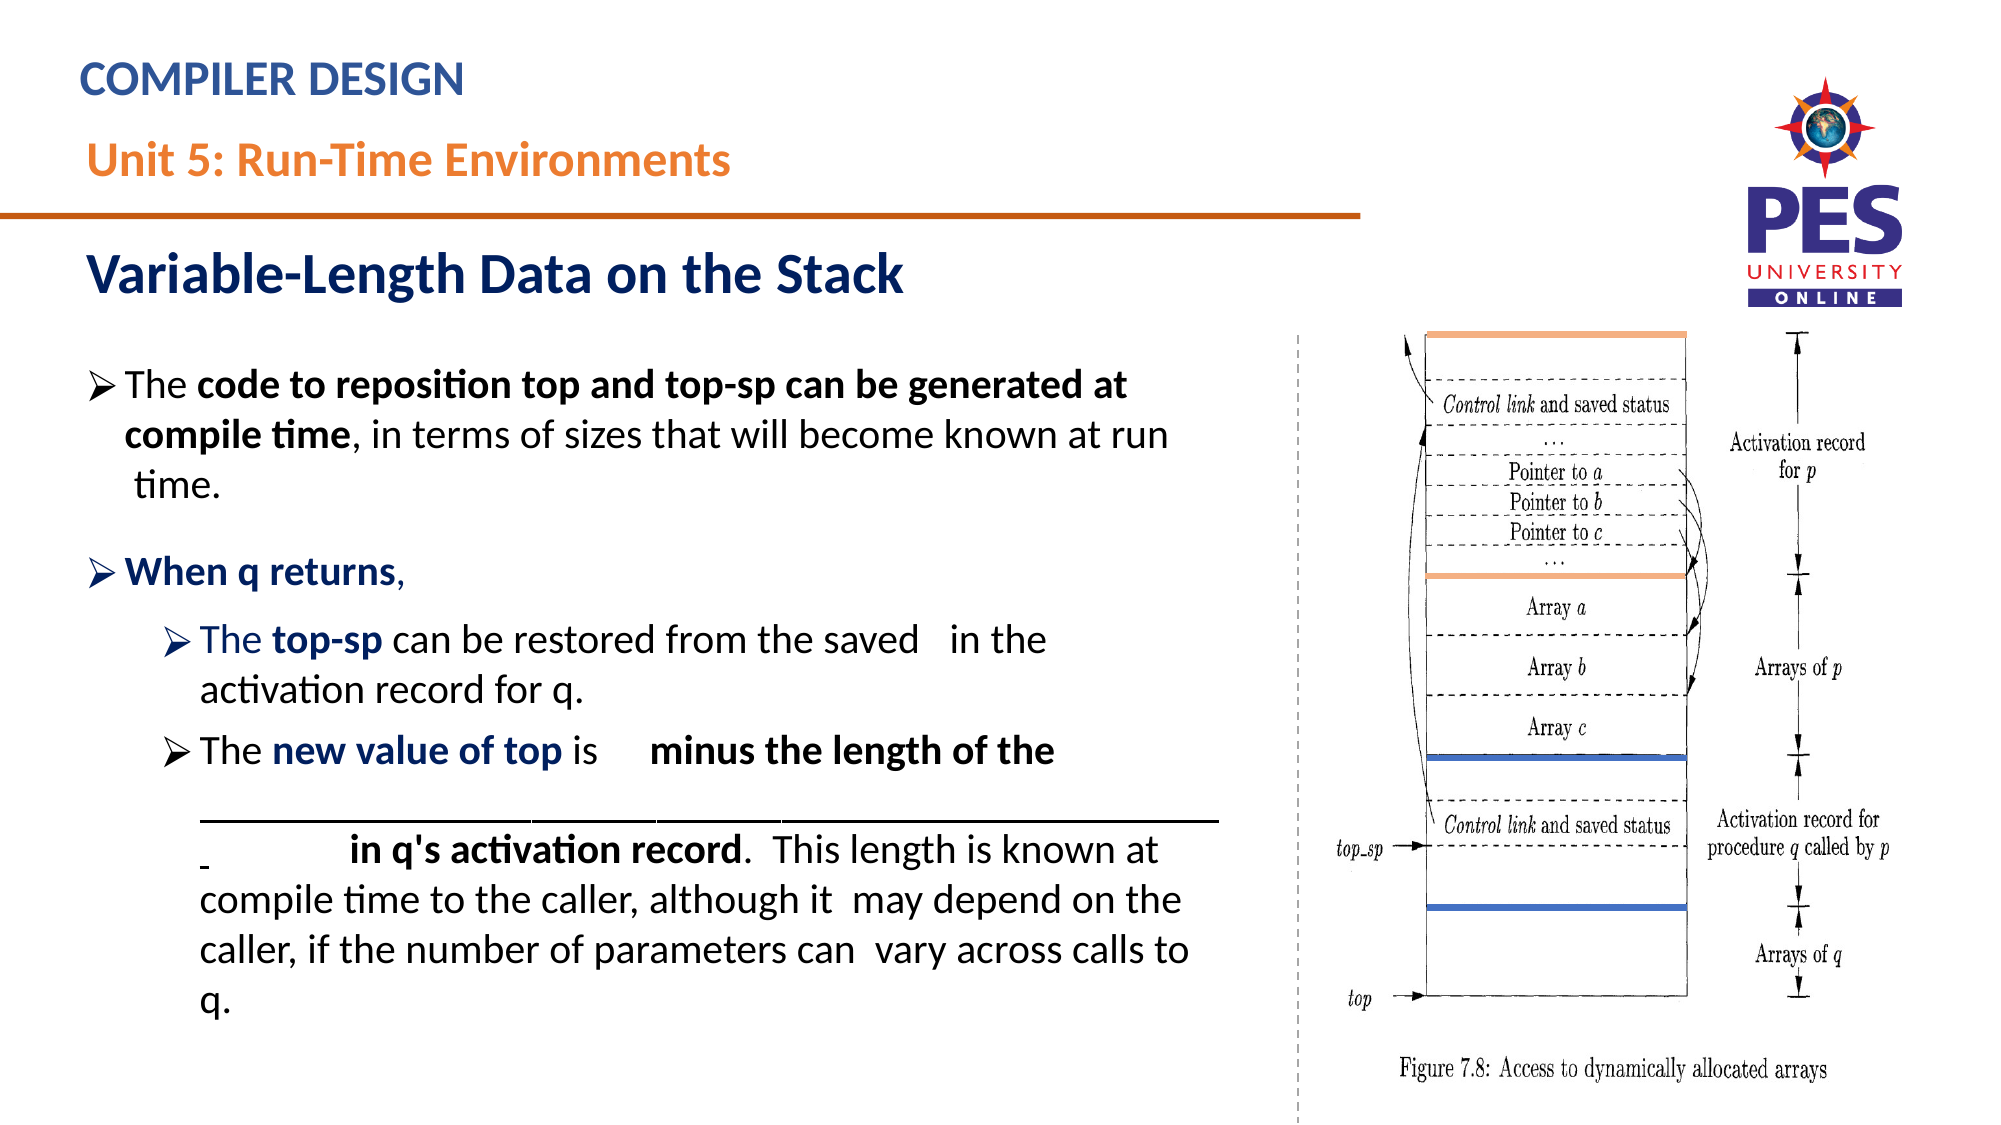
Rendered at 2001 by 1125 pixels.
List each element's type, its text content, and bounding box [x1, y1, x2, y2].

text_box Unit 5: Run-Time Environments Variable-Length Data on the Stack The code to reposition top and top-sp can be generated at compile time, in terms of sizes that will become known at run time. When q returns, The top-sp can be restored from the saved in the activation record for q. The new value of top is minus the length of the in q's activation record. This length is known at compile time to the caller, although it may depend on the caller, if the number of parameters can vary across calls to q. [468, 124, 1233, 212]
text_box [468, 212, 1361, 220]
picture [1748, 76, 1902, 307]
text_box [0, 212, 77, 220]
title COMPILER DESIGN [77, 43, 468, 234]
text_box Unit 5: Run-Time Environments Variable-Length Data on the Stack The code to reposition top and top-sp can be generated at compile time, in terms of sizes that will become known at run time. When q returns, The top-sp can be restored from the saved in the activation record for q. The new value of top is minus the length of the in q's activation record. This length is known at compile time to the caller, although it may depend on the caller, if the number of parameters can vary across calls to q. [84, 220, 1233, 1022]
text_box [1336, 330, 1890, 1083]
